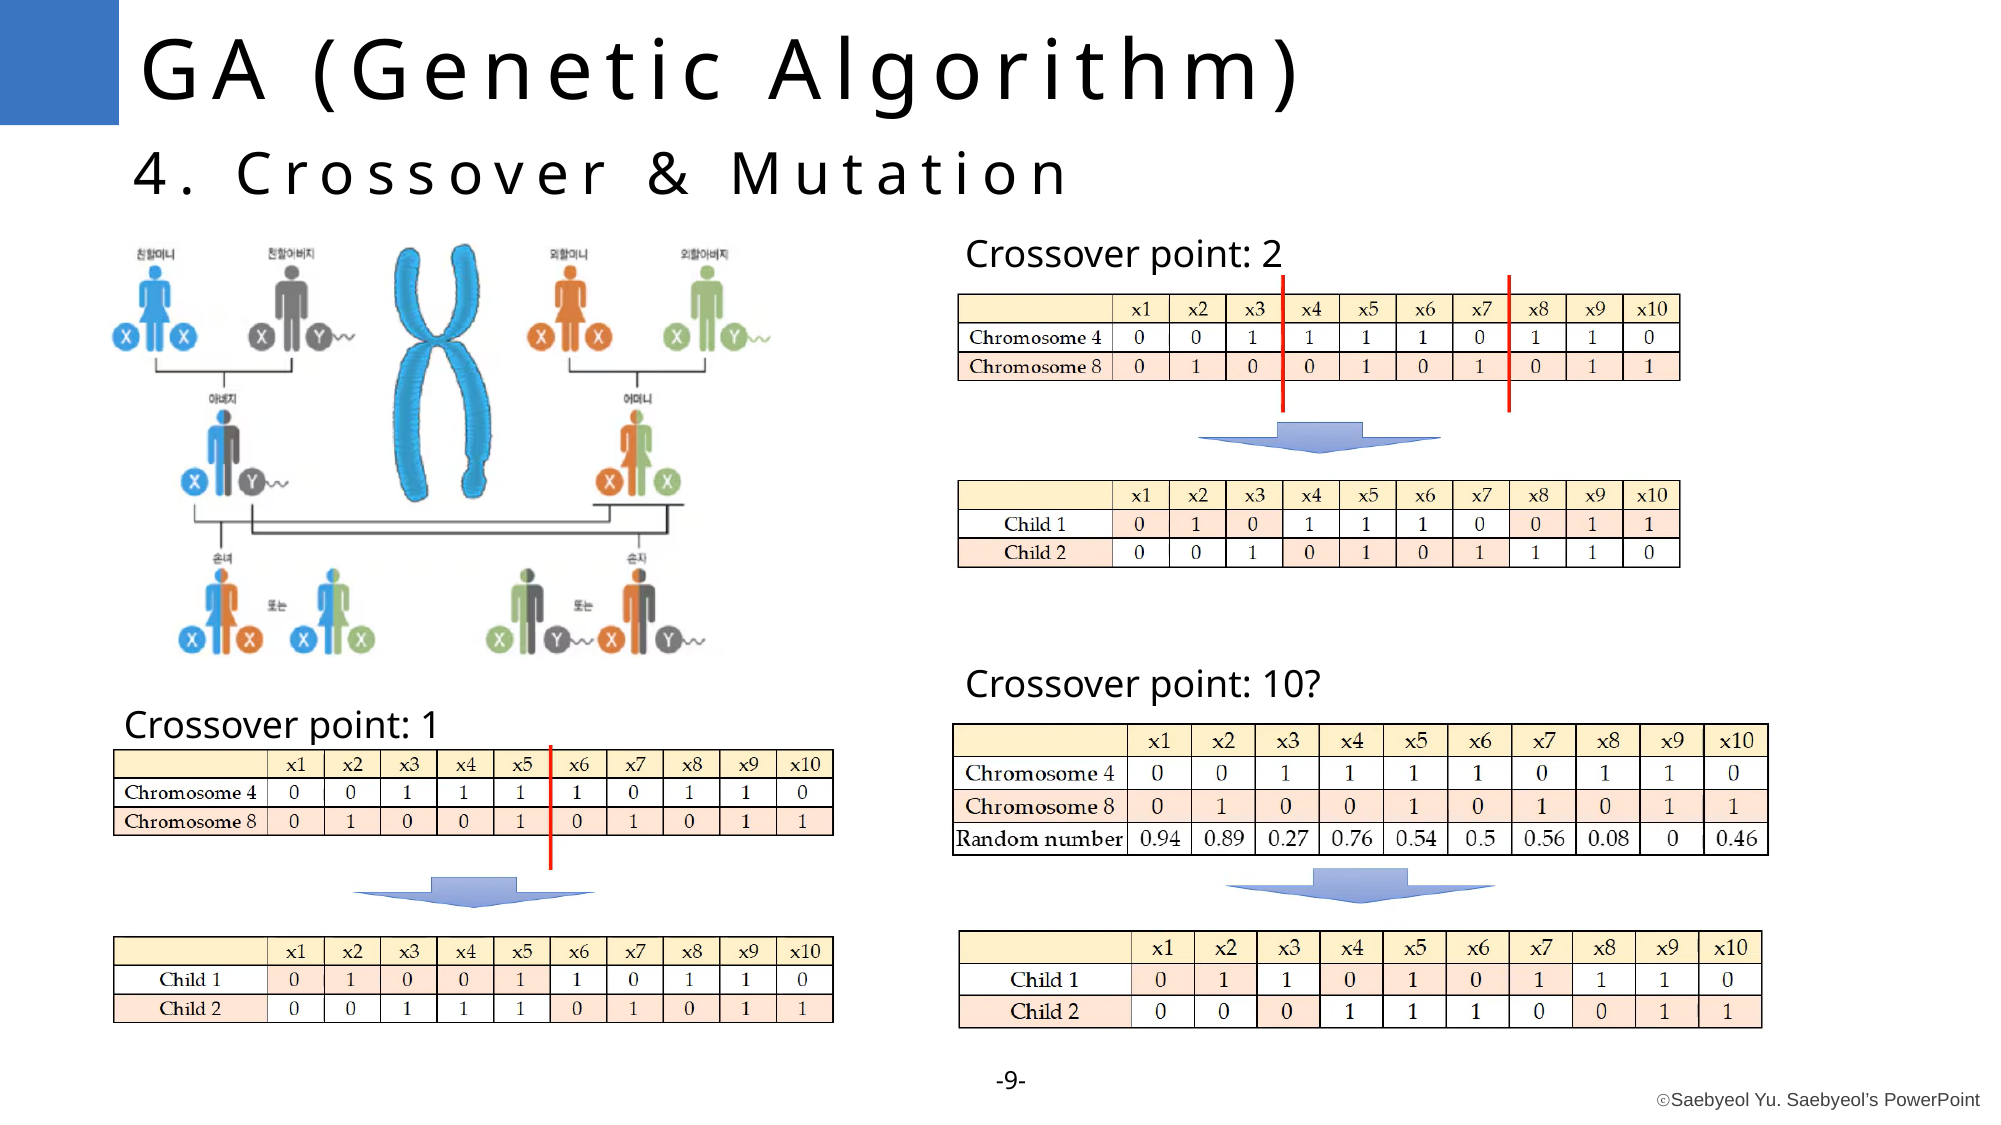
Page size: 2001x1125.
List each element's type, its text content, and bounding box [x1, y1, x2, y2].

text_box 4. Crossover & Mutation [118, 129, 1347, 214]
text_box Crossover point: 10? [950, 652, 1874, 758]
text_box GA (Genetic Algorithm) [124, 9, 1355, 124]
picture [950, 717, 1771, 858]
text_box Crossover point: 1 [109, 693, 950, 799]
picture [950, 275, 1691, 580]
picture [108, 241, 776, 658]
picture [950, 864, 1771, 1042]
text_box [0, 0, 120, 126]
text_box Crossover point: 2 [950, 222, 1874, 328]
picture [108, 745, 850, 1033]
slide_number -9- [958, 1042, 1041, 1125]
